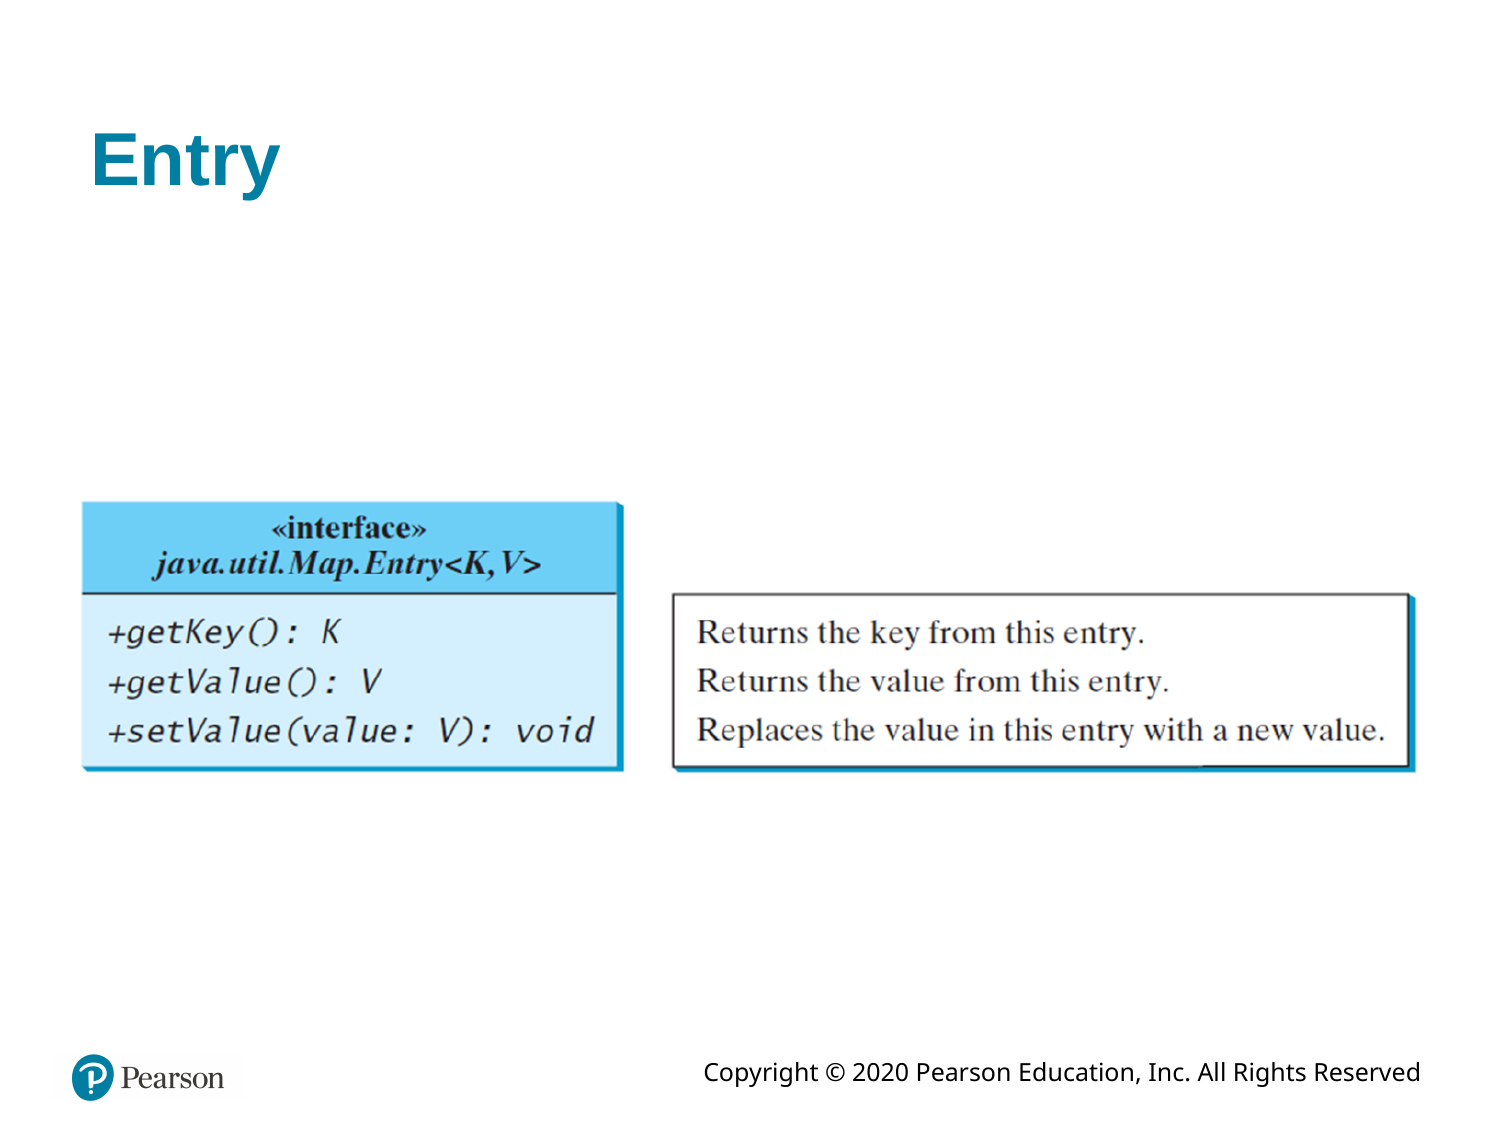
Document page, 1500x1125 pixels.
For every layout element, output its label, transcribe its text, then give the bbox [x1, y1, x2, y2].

picture [51, 1053, 245, 1102]
title Entry [75, 35, 1425, 216]
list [74, 493, 1426, 782]
